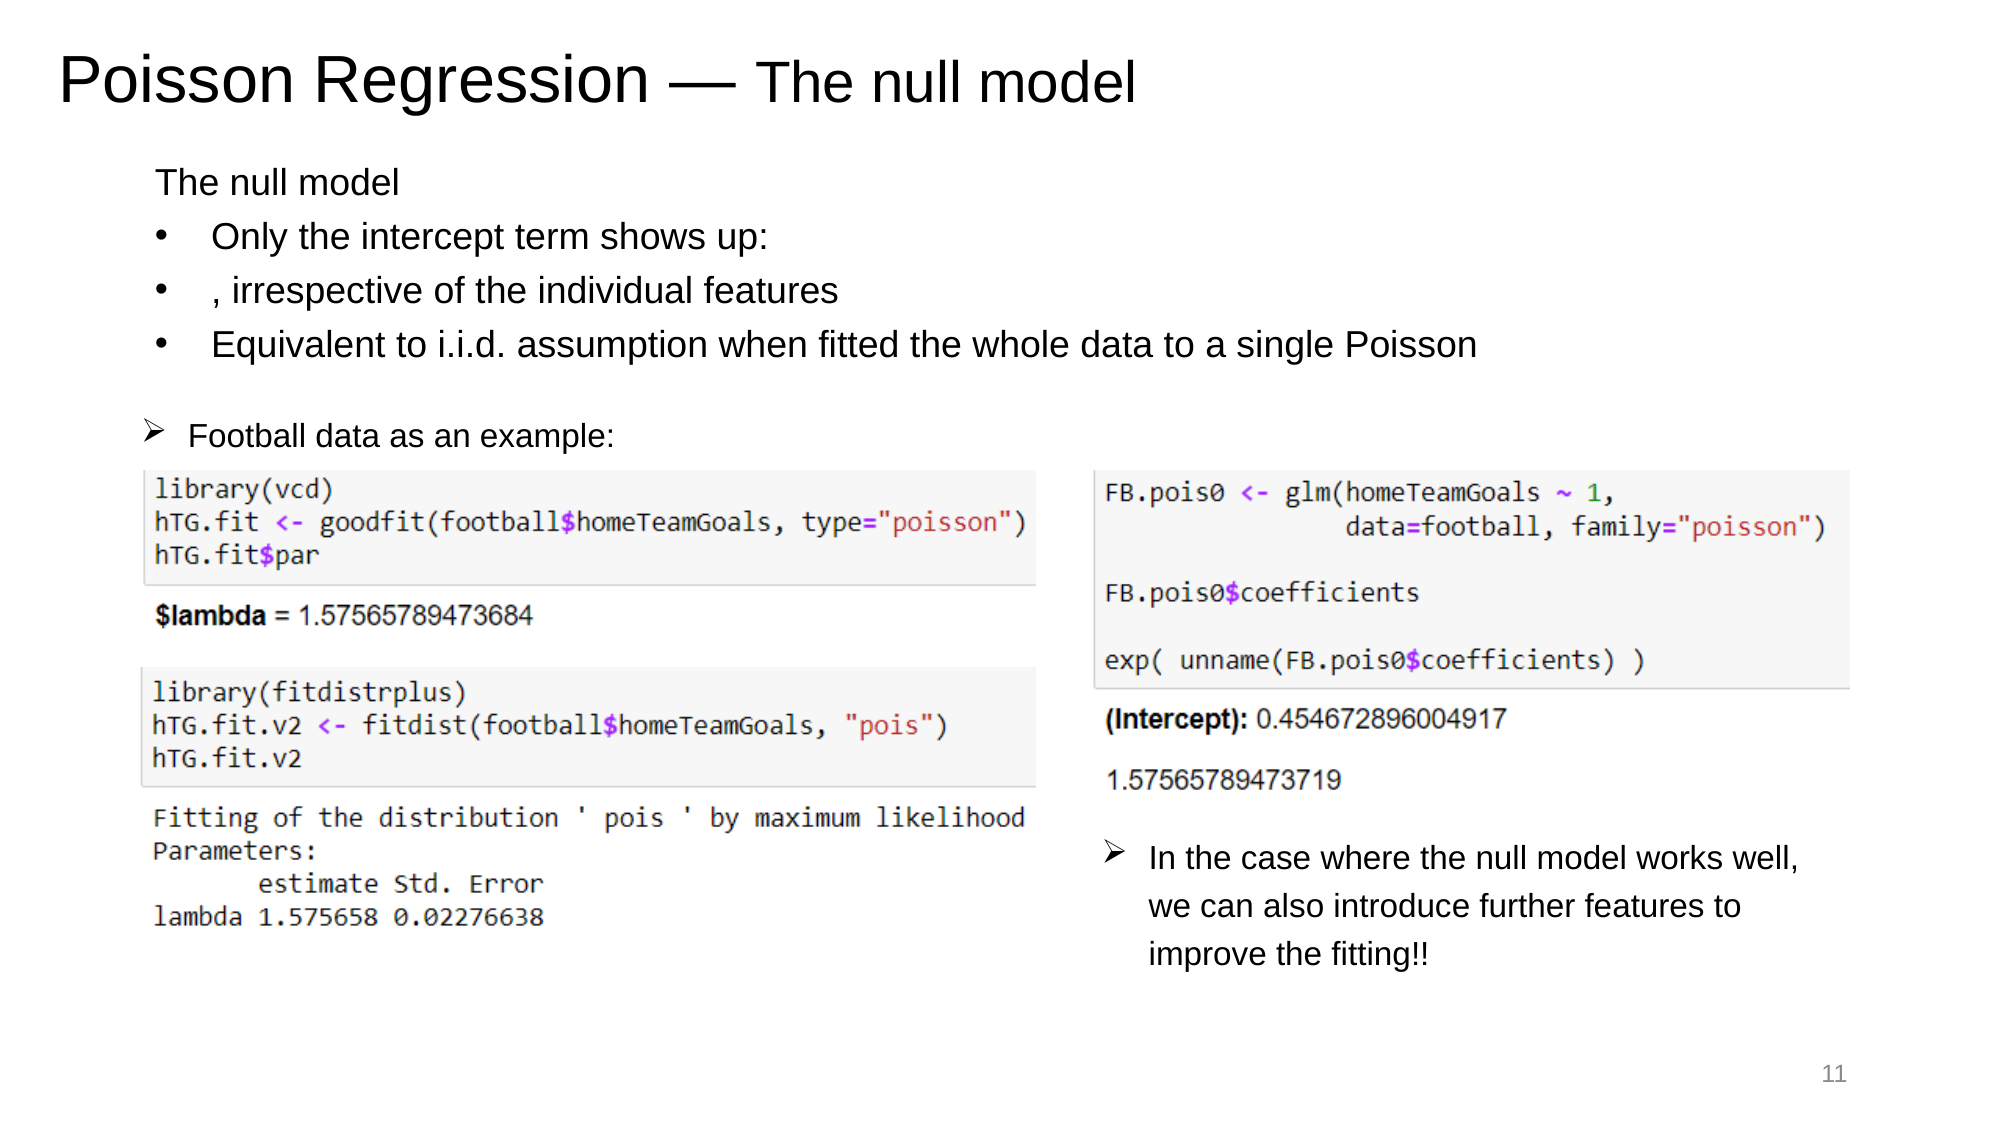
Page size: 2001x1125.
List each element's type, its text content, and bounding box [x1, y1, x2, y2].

slide_number 11 [1412, 1042, 1863, 1103]
picture [1086, 470, 1850, 801]
text_box Football data as an example: [126, 387, 747, 462]
picture [138, 667, 1036, 940]
text_box In the case where the null model works well, we can also introduce further features to improve the fitting!! [1086, 820, 1863, 980]
picture [139, 470, 1036, 638]
text_box Poisson Regression — The null model [56, 0, 1339, 117]
